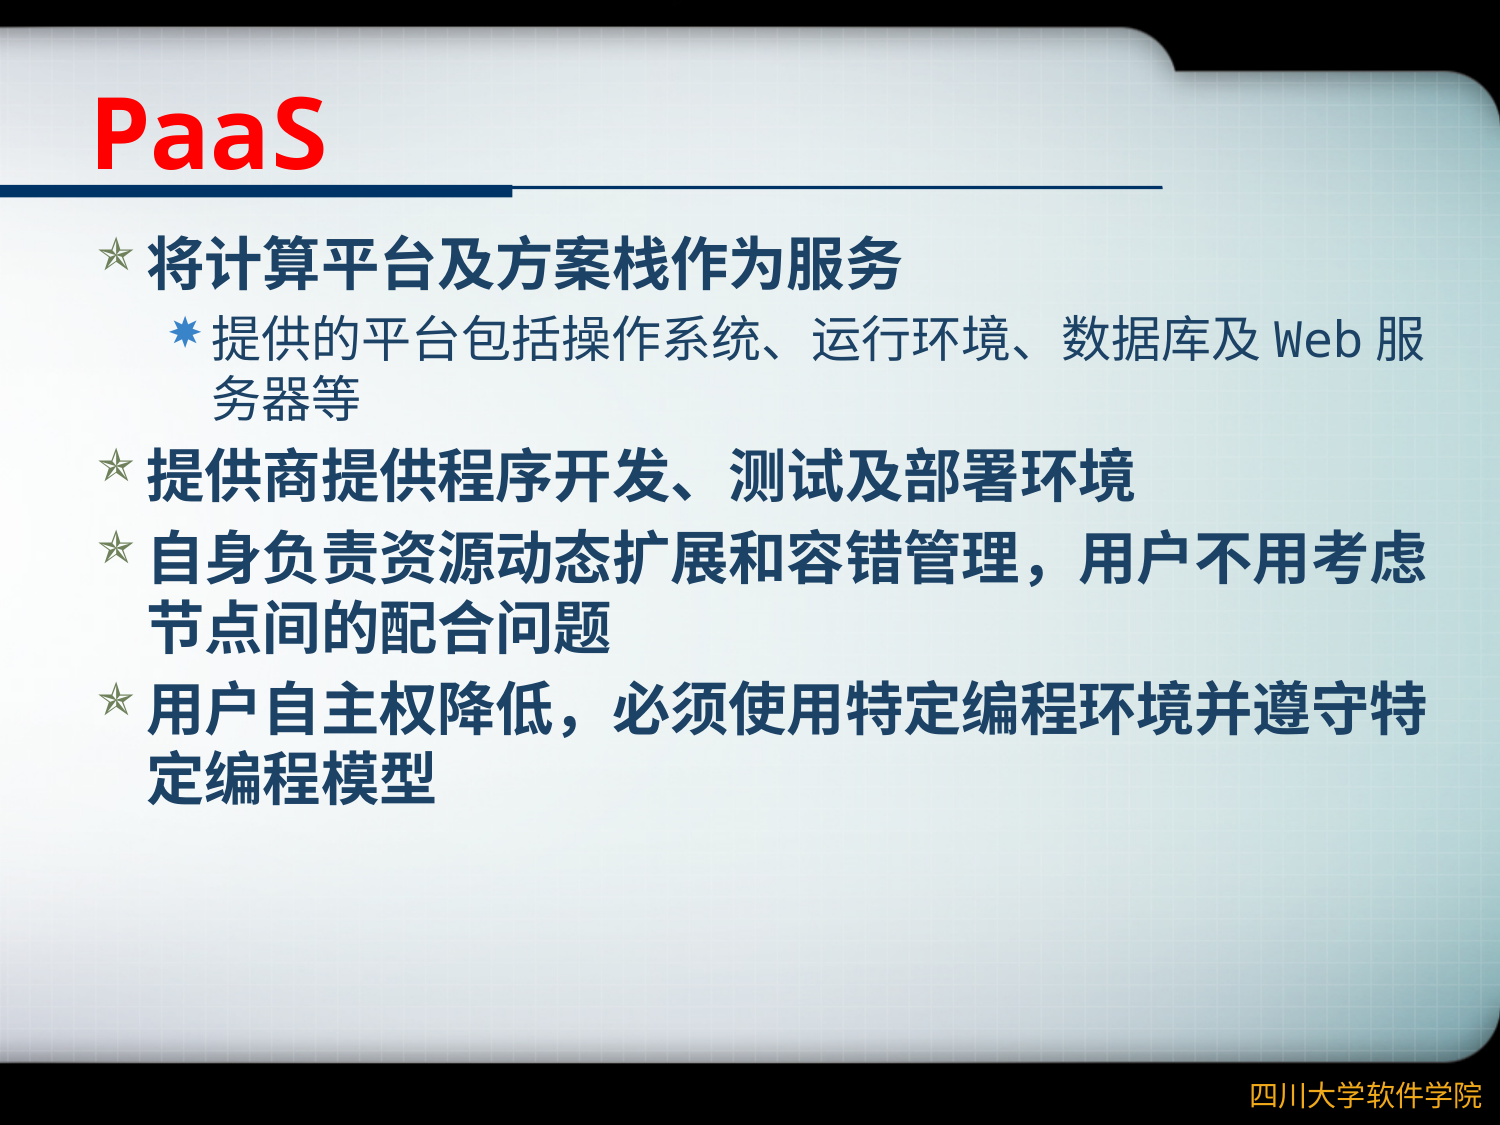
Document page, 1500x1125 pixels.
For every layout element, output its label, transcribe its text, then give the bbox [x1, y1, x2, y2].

picture [0, 0, 1500, 1125]
title PaaS [75, 78, 1447, 180]
list 将计算平台及方案栈作为服务 提供的平台包括操作系统、运行环境、数据库及Web服务器等 提供商提供程序开发、测试及部署环境 自身负责资源动态扩展和容错管理，用户不用考虑节点间的配合问题 用户自主权降低，必须使用特定编程环境并遵守特定编程模型 [75, 219, 1447, 1059]
